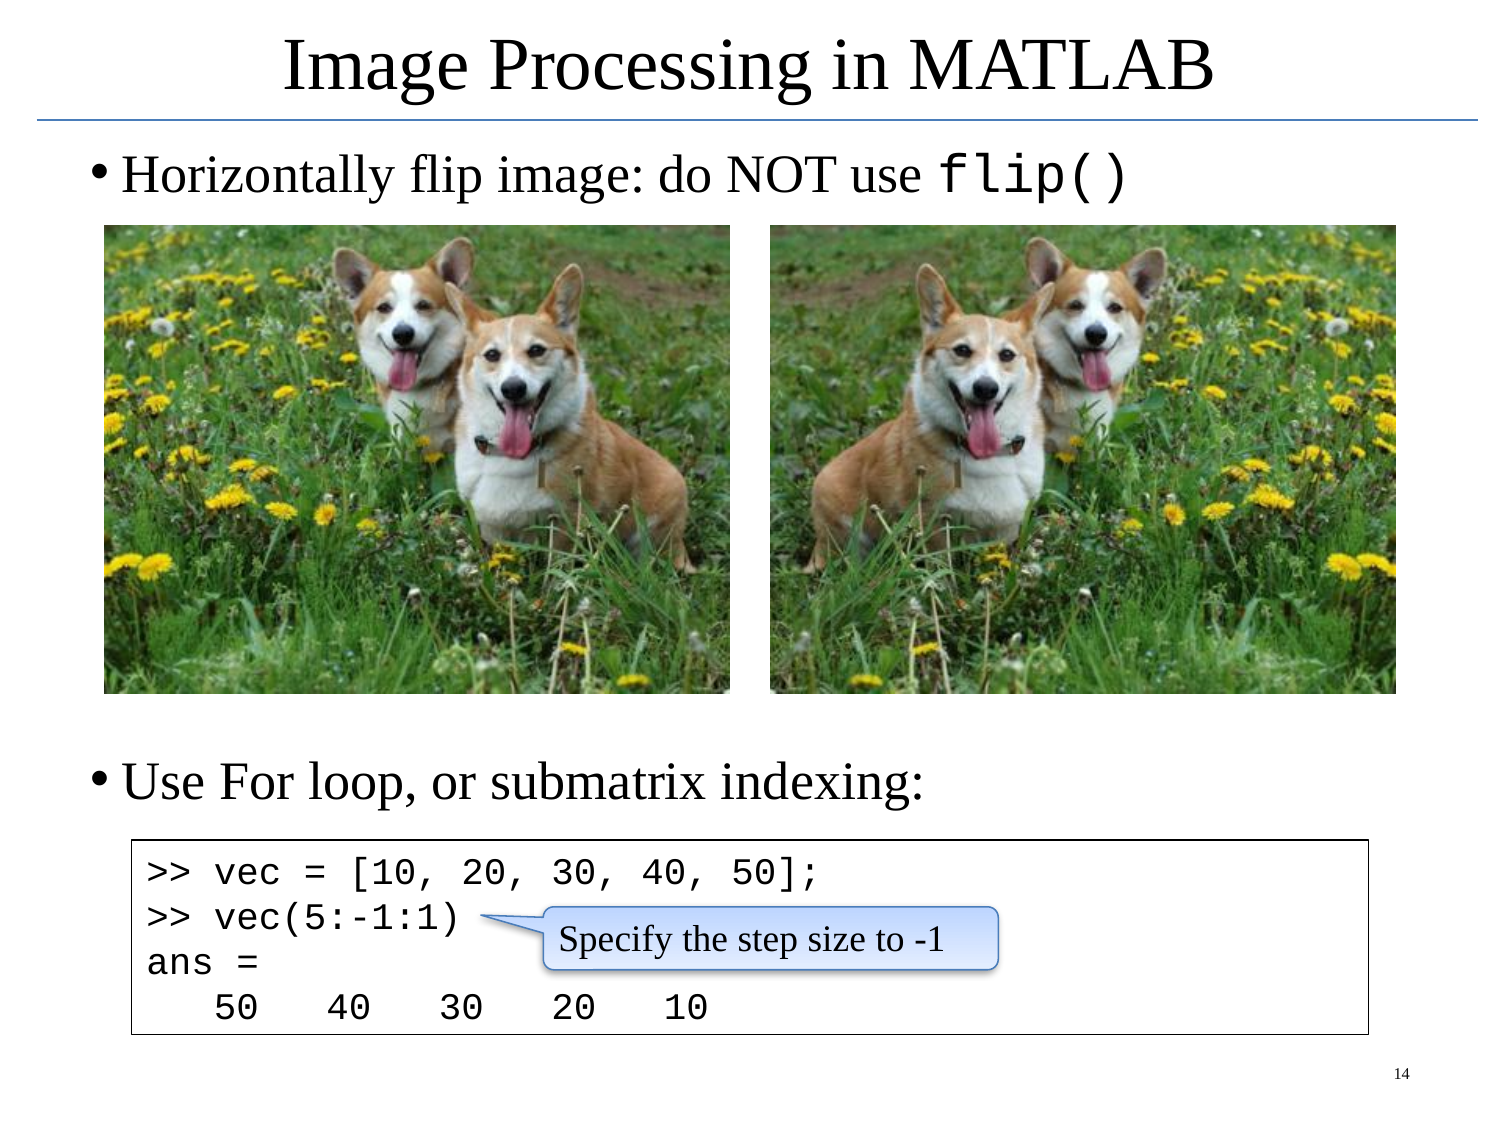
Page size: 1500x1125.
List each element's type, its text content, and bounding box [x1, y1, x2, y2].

list Horizontally flip image: do NOT use flip() Use For loop, or submatrix indexing: [75, 130, 1425, 1043]
slide_number ‹#› [1074, 1042, 1425, 1103]
title Image Processing in MATLAB [75, 9, 1425, 110]
text_box >> vec = [10, 20, 30, 40, 50]; >> vec(5:-1:1) ans = 50 40 30 20 10 [131, 839, 1369, 1035]
picture [770, 224, 1397, 695]
picture [103, 224, 730, 695]
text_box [543, 906, 999, 970]
